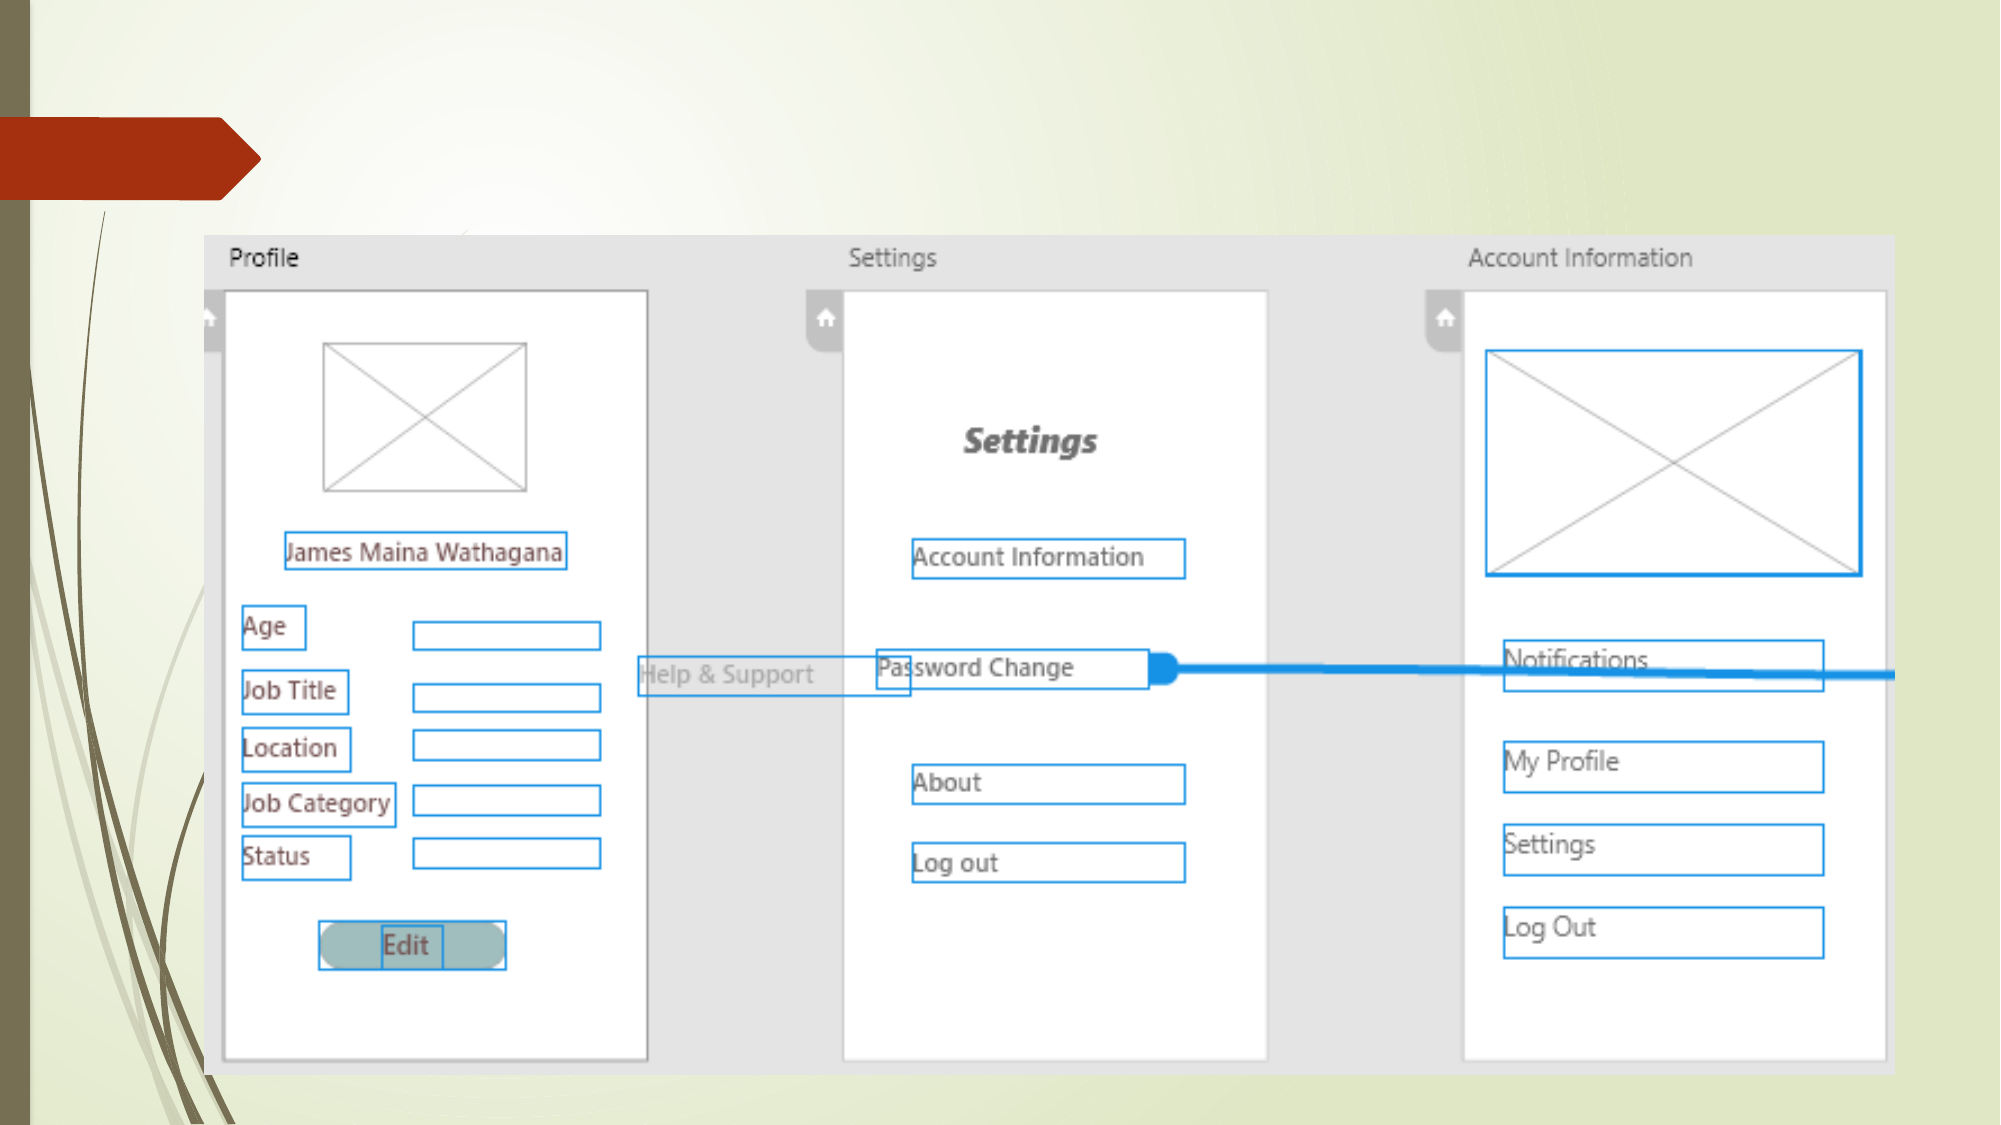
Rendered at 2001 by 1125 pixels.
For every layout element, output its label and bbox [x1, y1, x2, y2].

list [203, 235, 1895, 1075]
